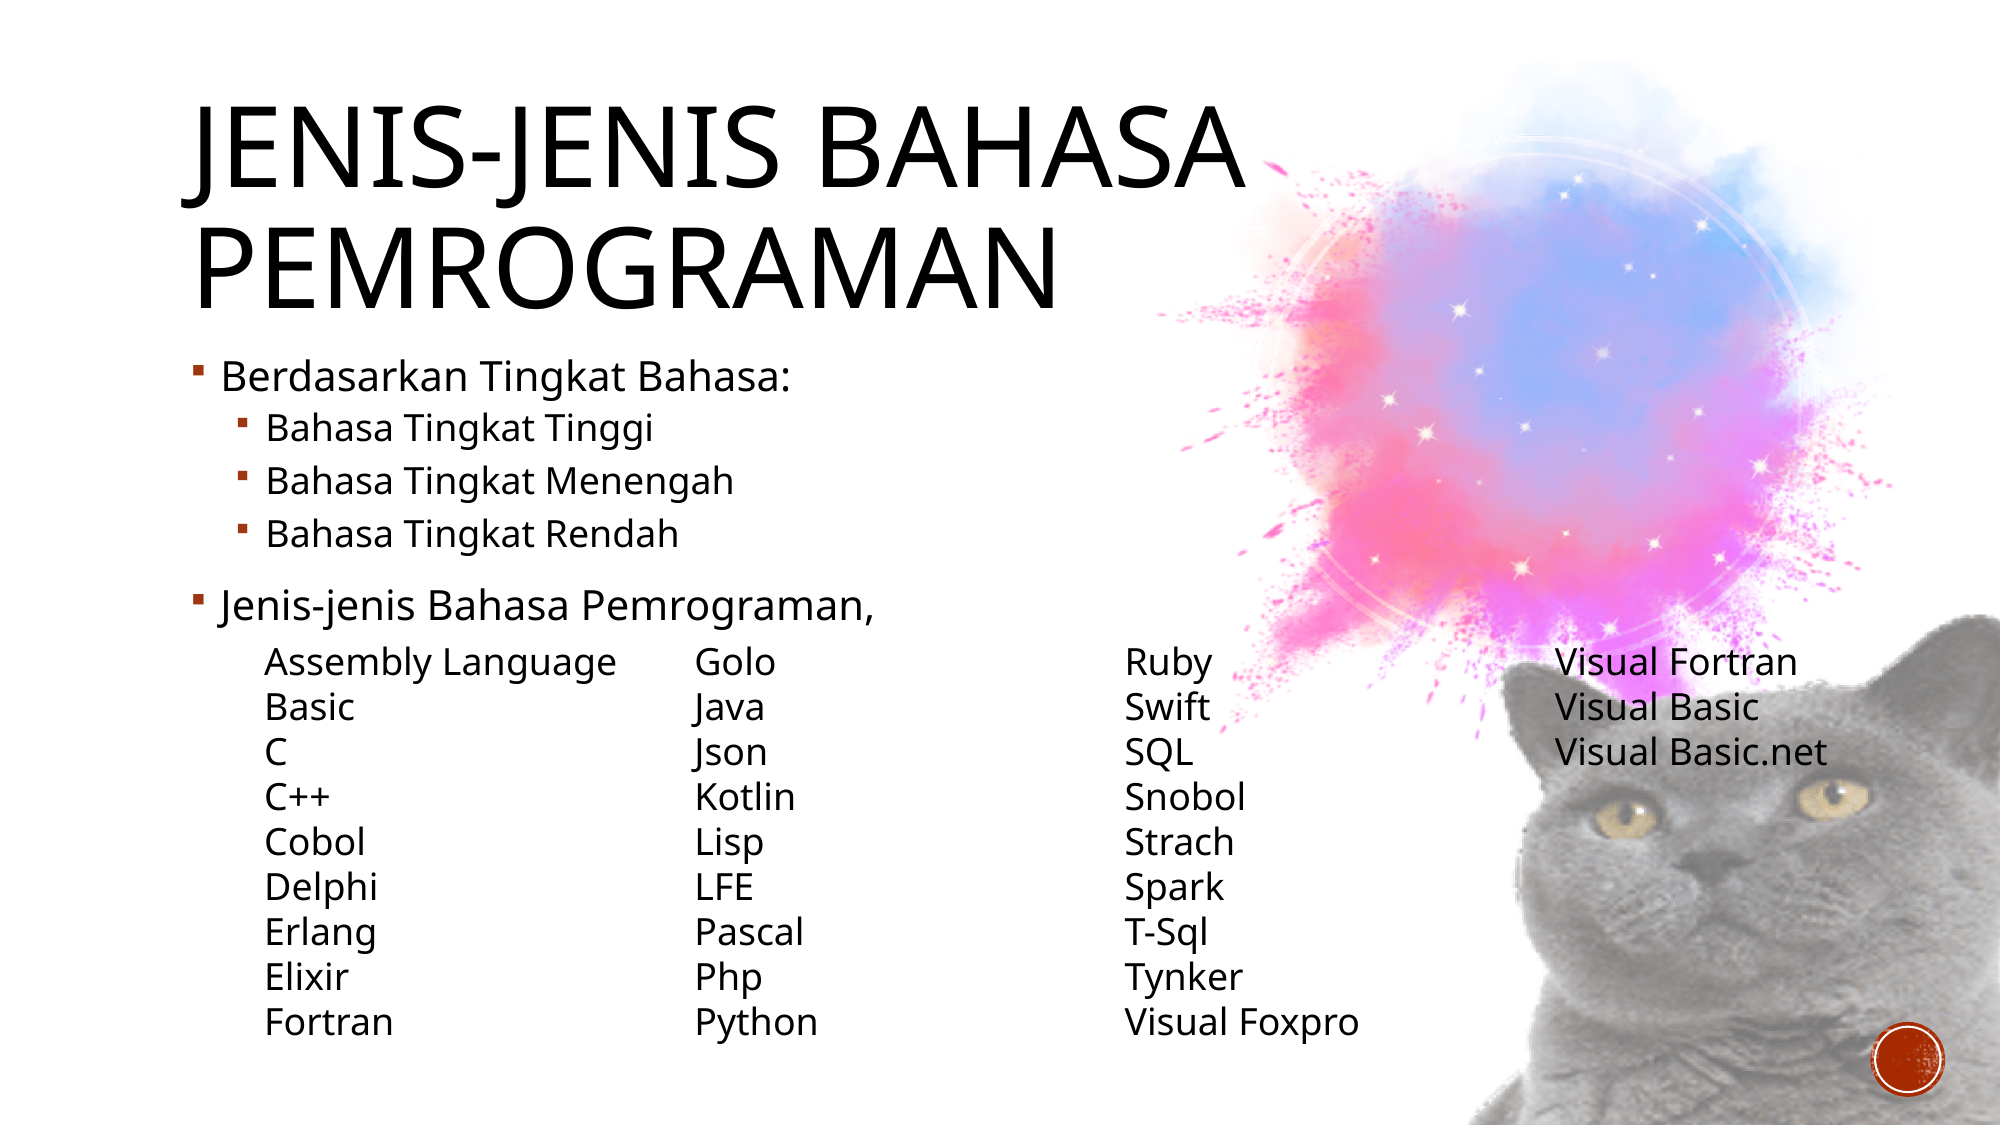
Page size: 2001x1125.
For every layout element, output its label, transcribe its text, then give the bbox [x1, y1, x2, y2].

table_cell 38 [0, 0, 2000, 1125]
text_box Assembly Language Basic C C++ Cobol Delphi Erlang Elixir Fortran Golo Java Json Kotlin Lisp LFE Pascal Php Python Ruby Swift SQL Snobol Strach Spark T-Sql Tynker Visual Foxpro Visual Fortran Visual Basic Visual Basic.net [174, 630, 1925, 1061]
title Jenis-jenis bahasa pemrograman [175, 79, 1826, 344]
list Berdasarkan Tingkat Bahasa: Bahasa Tingkat Tinggi Bahasa Tingkat Menengah Bahasa Tingkat Rendah Jenis-jenis Bahasa Pemrograman, [175, 348, 1826, 630]
table_cell 0073 [1870, 1026, 1946, 1097]
